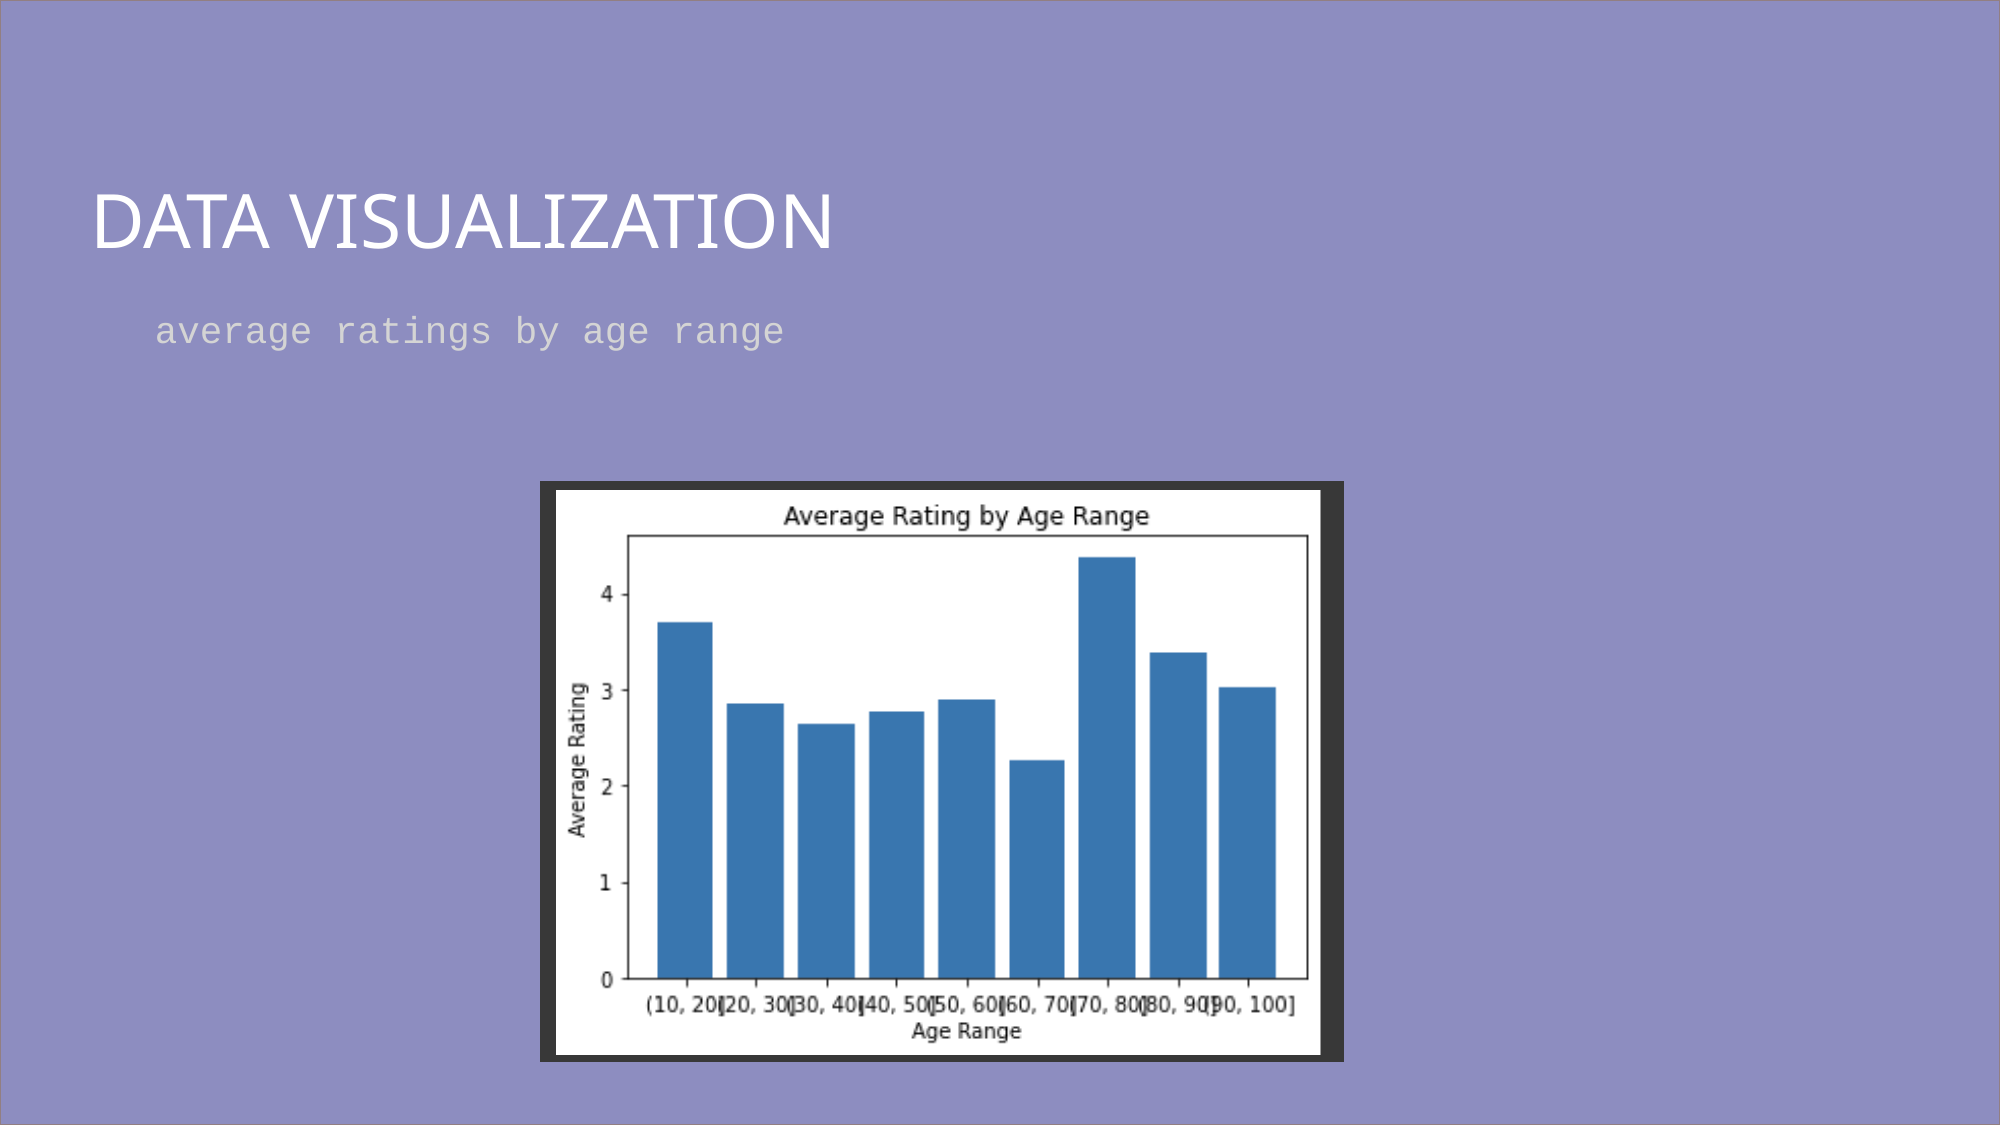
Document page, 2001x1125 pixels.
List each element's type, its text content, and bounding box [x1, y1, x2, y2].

picture [540, 481, 1344, 1063]
list average ratings by age range [140, 285, 1869, 434]
title Data visualization [75, 149, 1909, 299]
text_box [0, 0, 2000, 1125]
